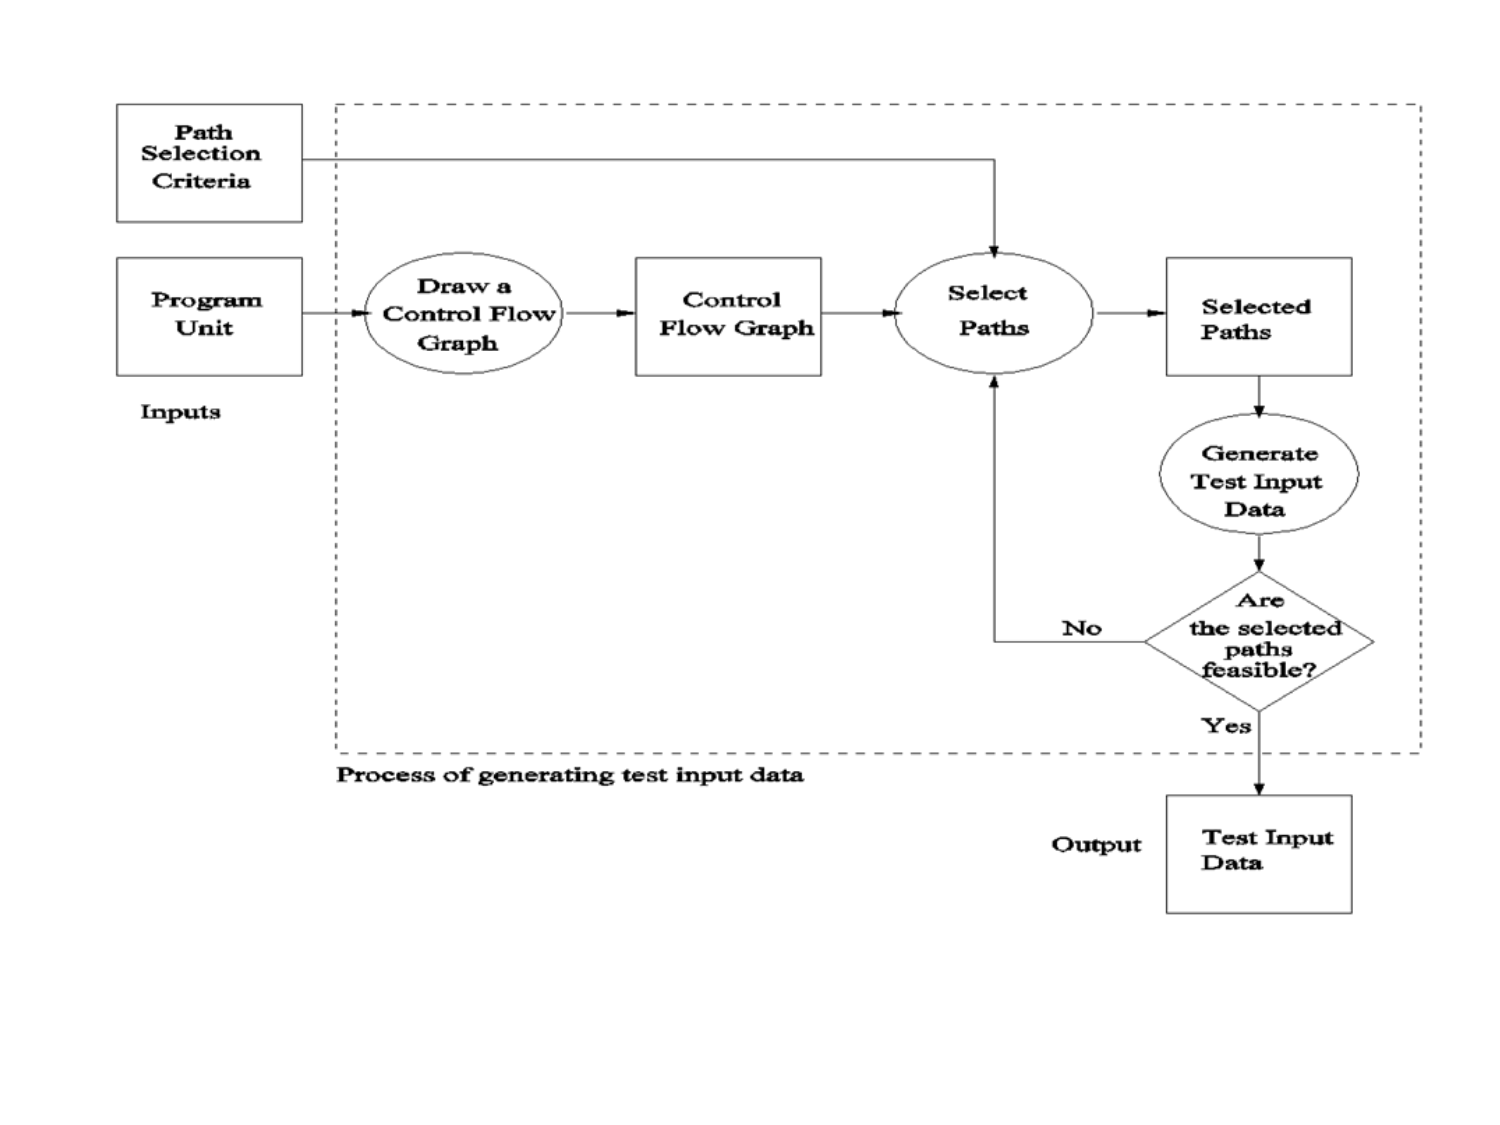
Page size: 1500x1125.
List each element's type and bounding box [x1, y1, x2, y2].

list [111, 101, 1424, 916]
